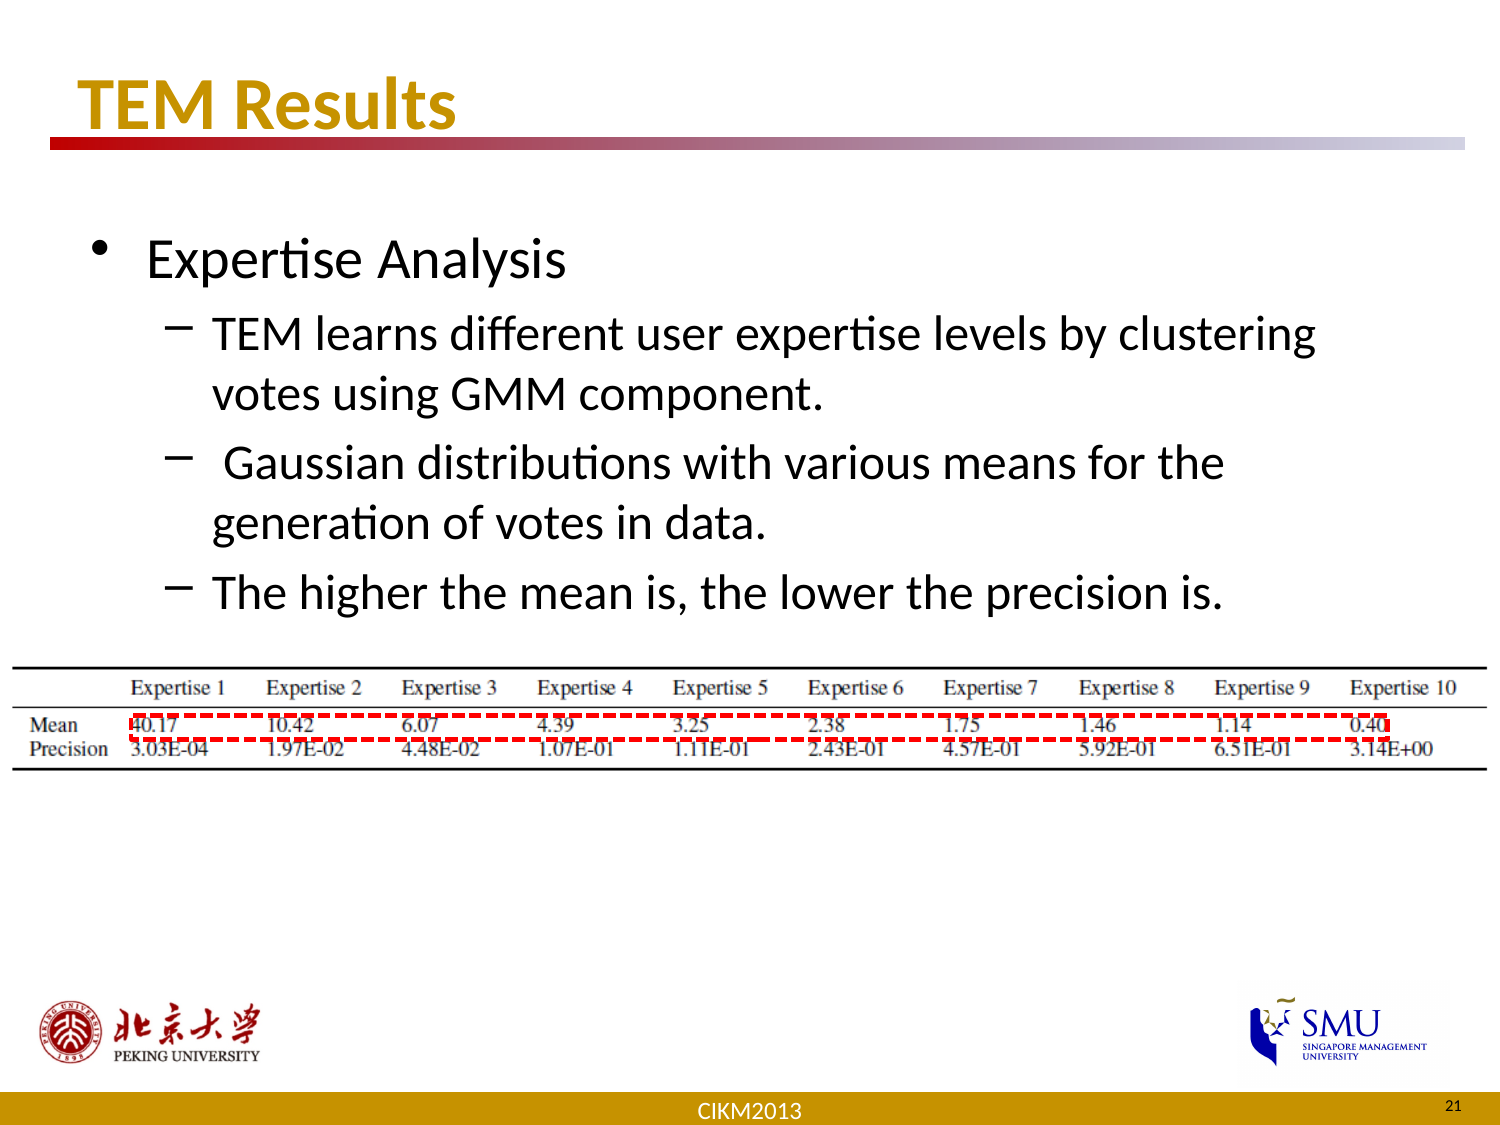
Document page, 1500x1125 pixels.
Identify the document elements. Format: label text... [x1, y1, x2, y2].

picture [0, 643, 1499, 788]
title TEM Results [62, 47, 1425, 153]
picture [1237, 980, 1450, 1088]
text_box CIKM2013 [512, 1087, 988, 1113]
slide_number 21 [1264, 1087, 1478, 1125]
picture [24, 999, 263, 1065]
